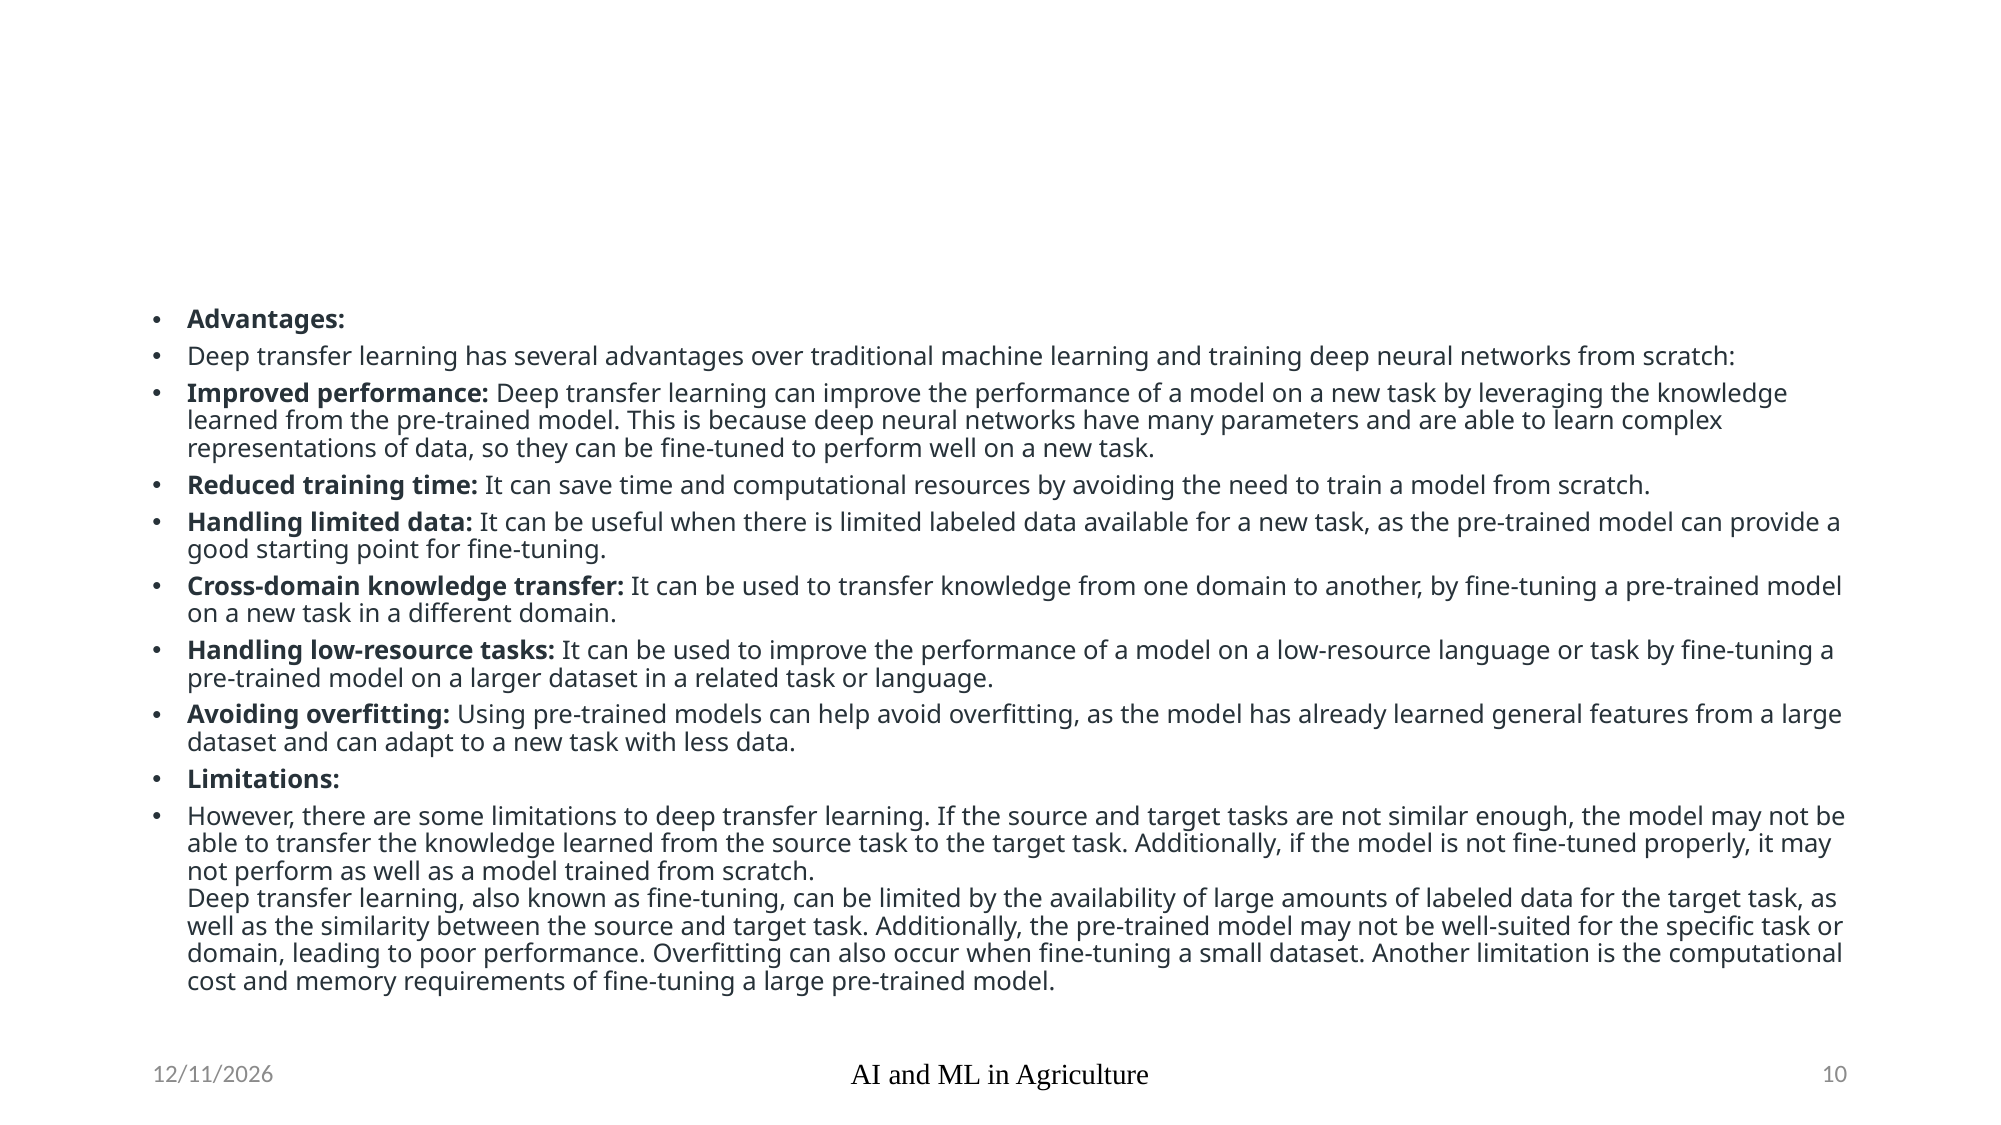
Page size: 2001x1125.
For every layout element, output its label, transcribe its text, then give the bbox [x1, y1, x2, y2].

slide_number 10 [1412, 1042, 1863, 1103]
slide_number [137, 1042, 588, 1103]
list Advantages: Deep transfer learning has several advantages over traditional machine learning and training deep neural networks from scratch: Improved performance: Deep transfer learning can improve the performance of a model on a new task by leveraging the knowledge learned from the pre-trained model. This is because deep neural networks have many parameters and are able to learn complex representations of data, so they can be fine-tuned to perform well on a new task. Reduced training time: It can save time and computational resources by avoiding the need to train a model from scratch. Handling limited data: It can be useful when there is limited labeled data available for a new task, as the pre-trained model can provide a good starting point for fine-tuning. Cross-domain knowledge transfer: It can be used to transfer knowledge from one domain to another, by fine-tuning a pre-trained model on a new task in a different domain. Handling low-resource tasks: It can be used to improve the performance of a model on a low-resource language or task by fine-tuning a pre-trained model on a larger dataset in a related task or language. Avoiding overfitting: Using pre-trained models can help avoid overfitting, as the model has already learned general features from a large dataset and can adapt to a new task with less data. Limitations: However, there are some limitations to deep transfer learning. If the source and target tasks are not similar enough, the model may not be able to transfer the knowledge learned from the source task to the target task. Additionally, if the model is not fine-tuned properly, it may not perform as well as a model trained from scratch. Deep transfer learning, also known as fine-tuning, can be limited by the availability of large amounts of labeled data for the target task, as well as the similarity between the source and target task. Additionally, the pre-trained model may not be well-suited for the specific task or domain, leading to poor performance. Overfitting can also occur when fine-tuning a small dataset. Another limitation is the computational cost and memory requirements of fine-tuning a large pre-trained model. [137, 299, 1863, 1014]
footer AI and ML in Agriculture [662, 1042, 1338, 1103]
